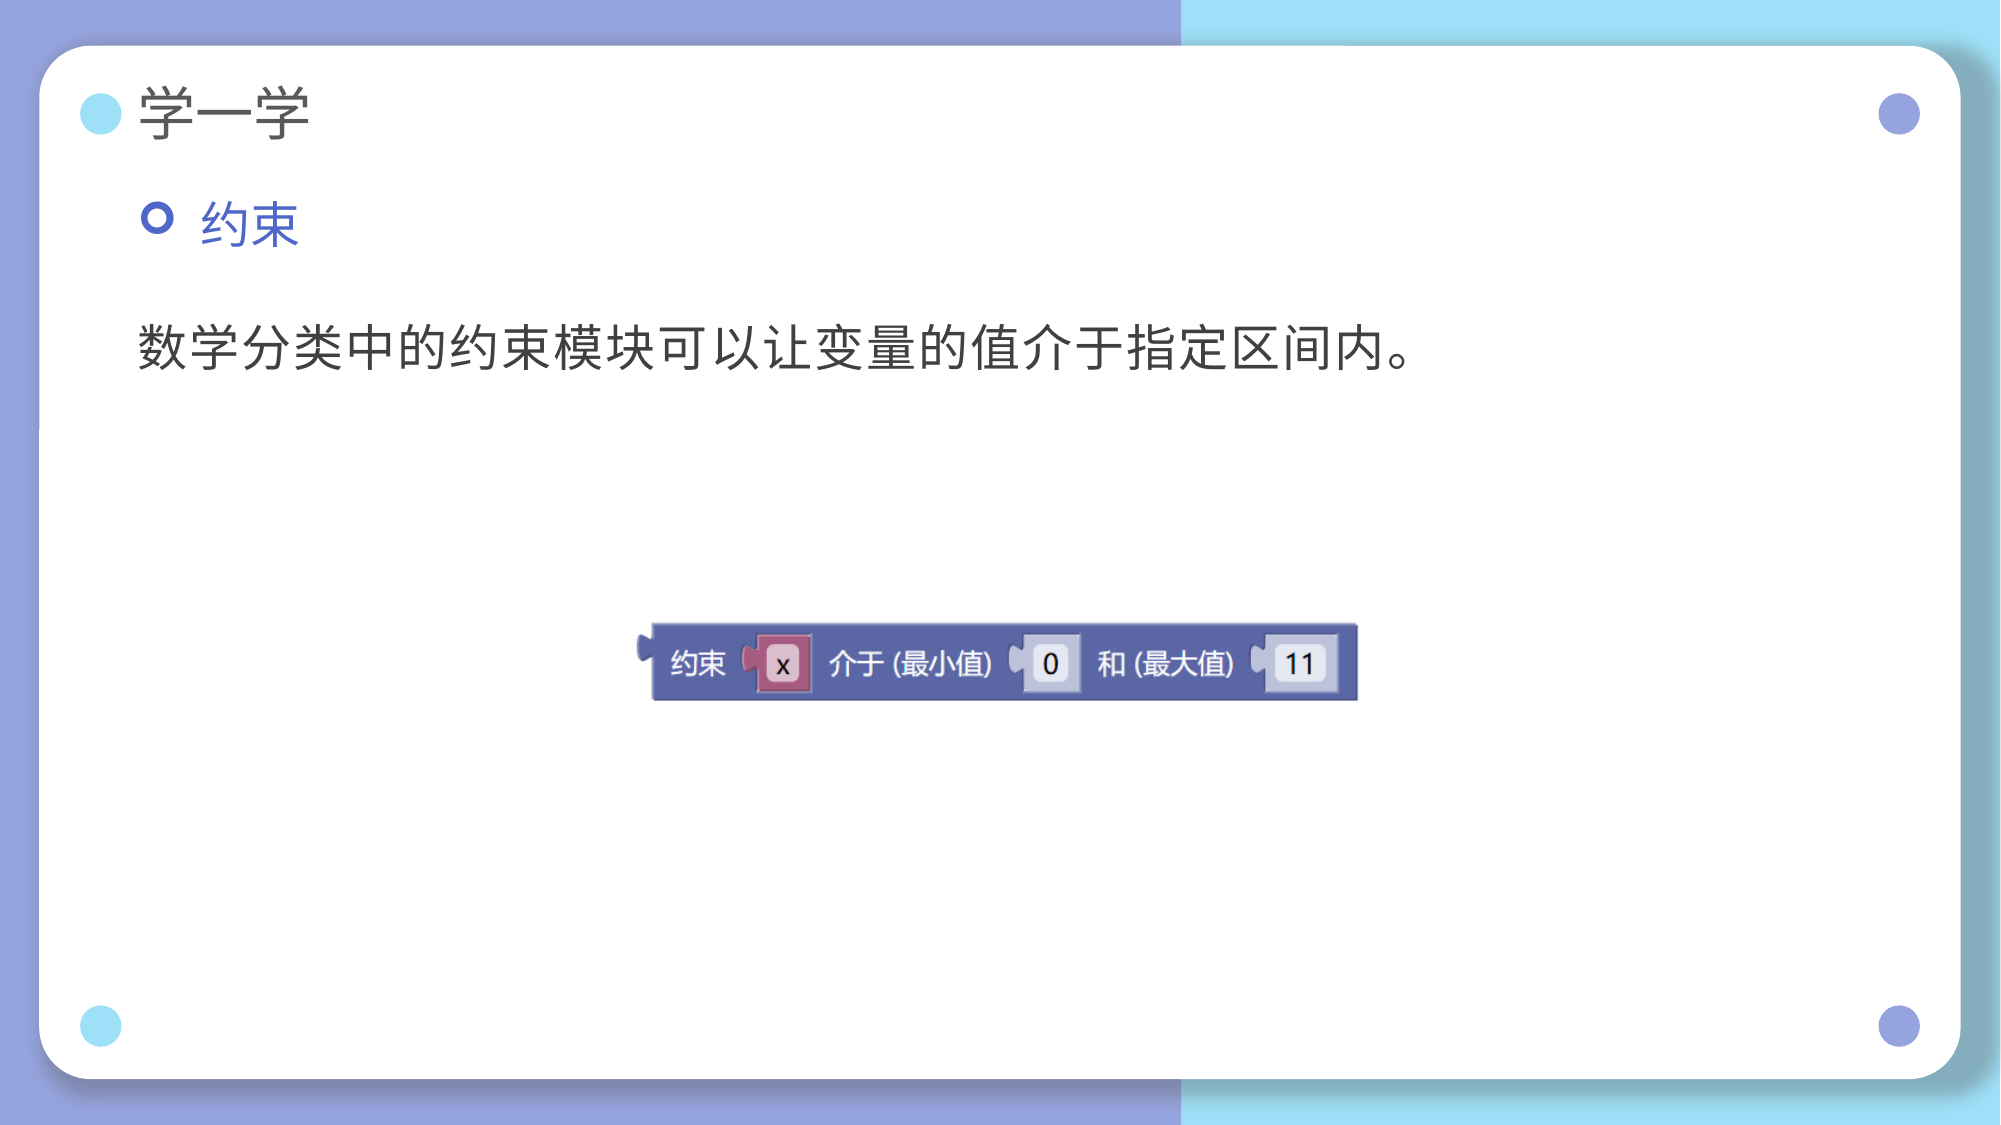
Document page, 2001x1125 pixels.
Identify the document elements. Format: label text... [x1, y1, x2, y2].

picture [619, 590, 1381, 726]
list 数学分类中的约束模块可以让变量的值介于指定区间内。 [137, 291, 1845, 997]
title 学一学 [137, 77, 976, 157]
list 约束 [137, 185, 976, 262]
